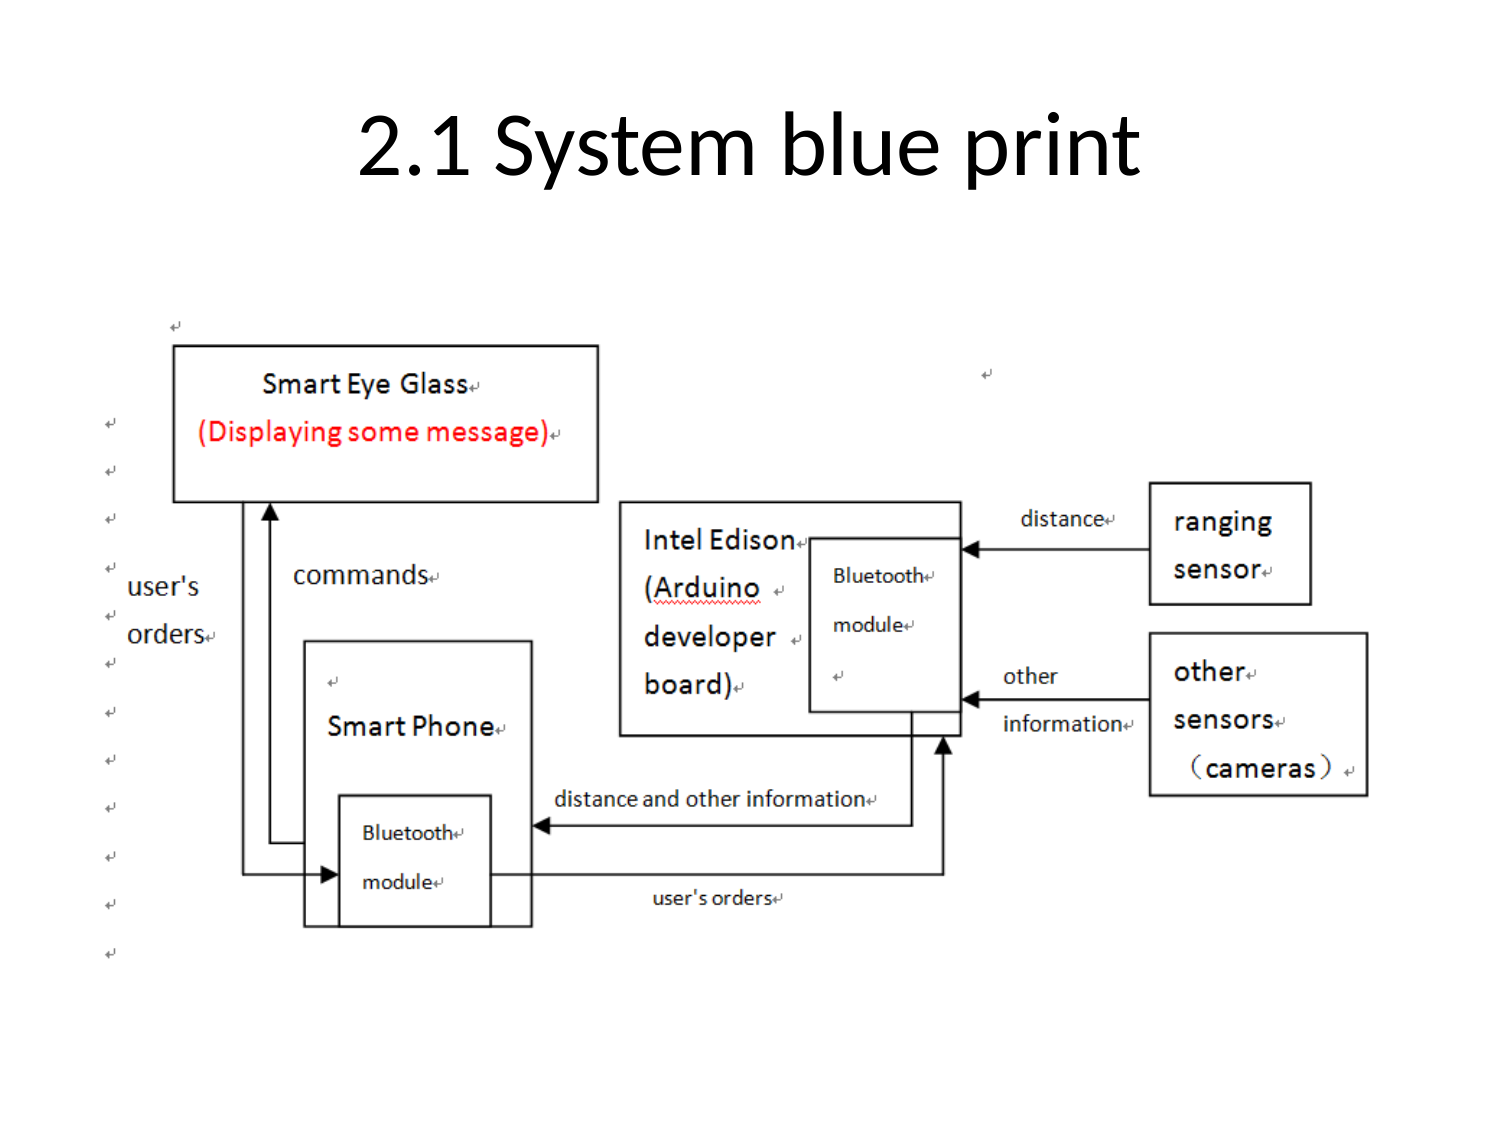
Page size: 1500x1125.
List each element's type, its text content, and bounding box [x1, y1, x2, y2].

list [74, 307, 1426, 961]
title 2.1 System blue print [75, 45, 1425, 233]
